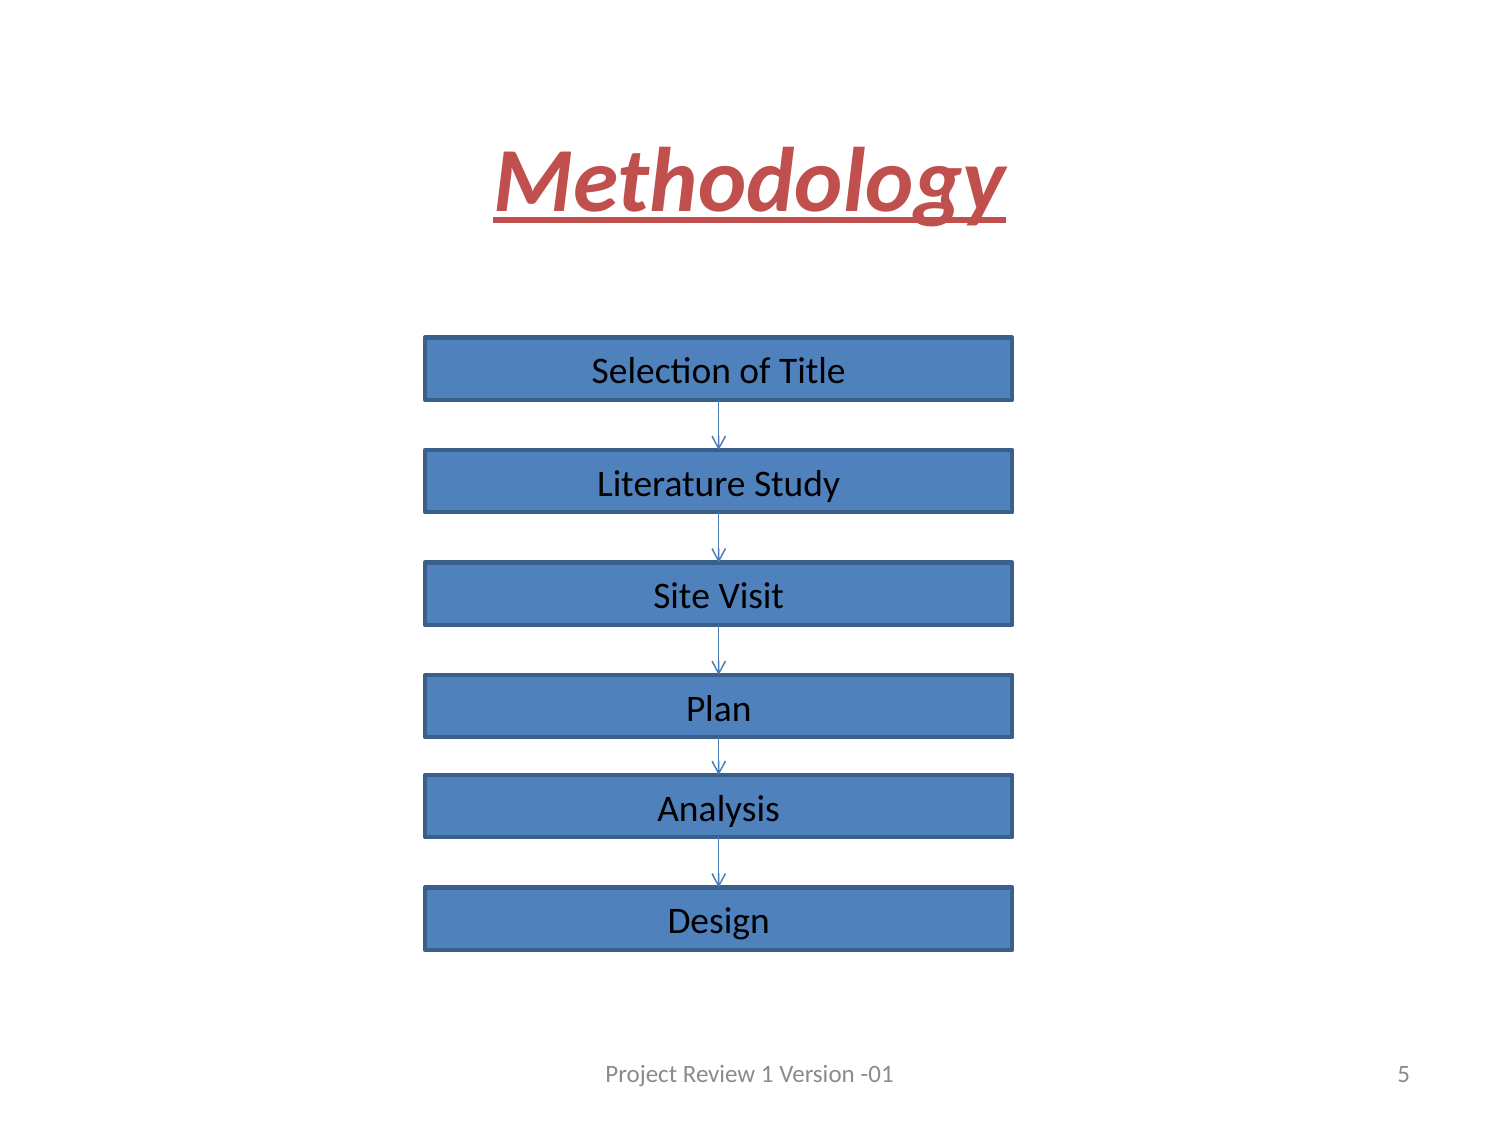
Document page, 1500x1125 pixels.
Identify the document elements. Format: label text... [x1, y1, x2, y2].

text_box Selection of Title [423, 335, 1014, 402]
text_box Literature Study [423, 448, 1014, 514]
text_box Plan [423, 673, 1014, 739]
text_box Site Visit [423, 560, 1014, 627]
text_box Analysis [423, 773, 1014, 839]
footer Project Review 1 Version -01 [512, 1042, 988, 1103]
title Methodology [75, 75, 1425, 275]
slide_number 5 [1074, 1042, 1425, 1103]
text_box Design [423, 885, 1014, 952]
